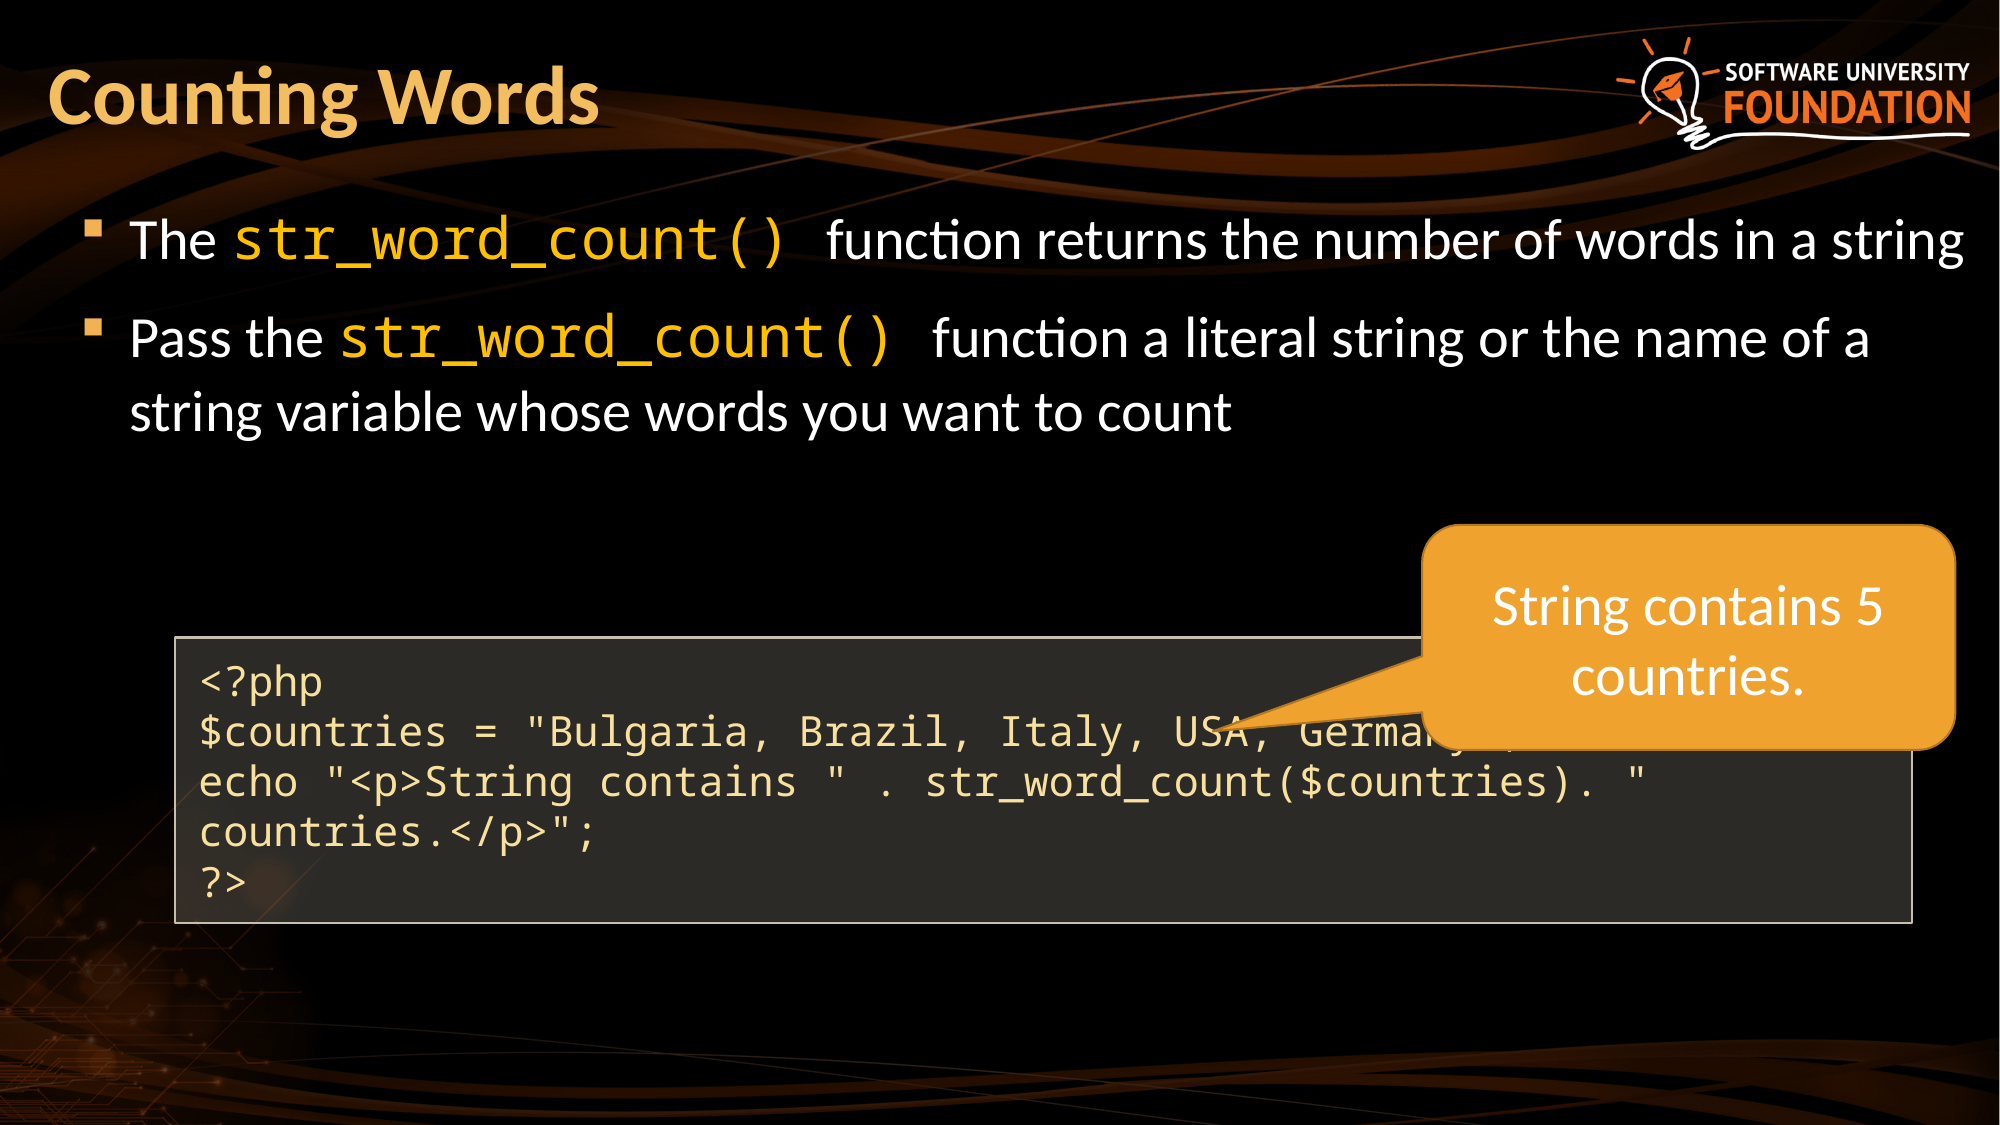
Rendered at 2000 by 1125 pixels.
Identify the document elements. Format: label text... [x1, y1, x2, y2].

list The str_word_count() function returns the number of words in a string Pass the str_word_count() function a literal string or the name of a string variable whose words you want to count [62, 191, 1999, 930]
text_box String contains 5 countries. [1211, 523, 1957, 751]
picture [0, 0, 2000, 1125]
title Counting Words [30, 6, 1602, 189]
text_box <?php $countries = "Bulgaria, Brazil, Italy, USA, Germany"; echo "<p>String contains " . str_word_count($countries). " countries.</p>"; ?> [174, 637, 1913, 923]
